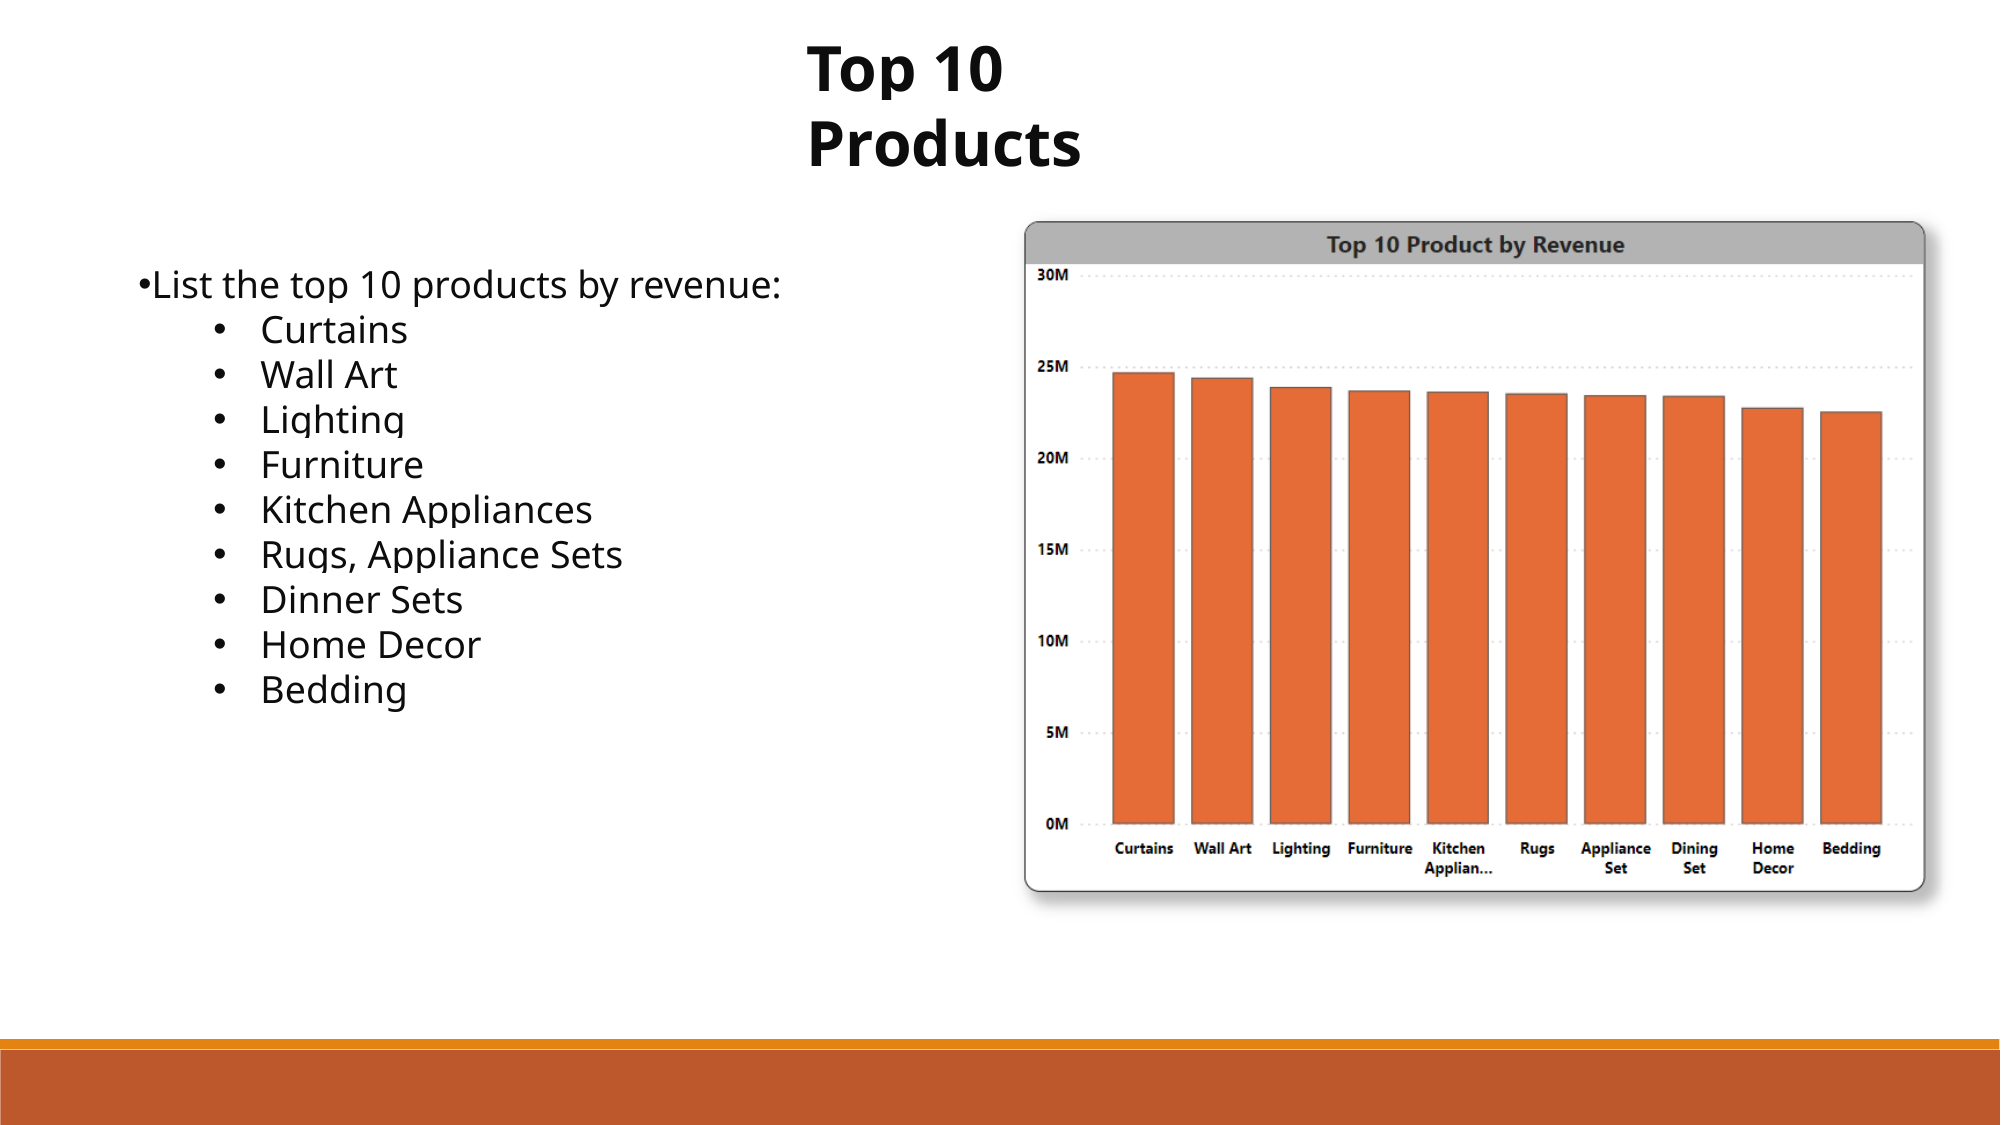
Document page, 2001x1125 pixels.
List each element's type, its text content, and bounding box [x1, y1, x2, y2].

text_box Top 10 Products [791, 21, 1273, 232]
picture [999, 197, 1972, 928]
text_box List the top 10 products by revenue: Curtains Wall Art Lighting Furniture Kitchen Appliances Rugs, Appliance Sets Dinner Sets Home Decor Bedding [123, 253, 952, 719]
